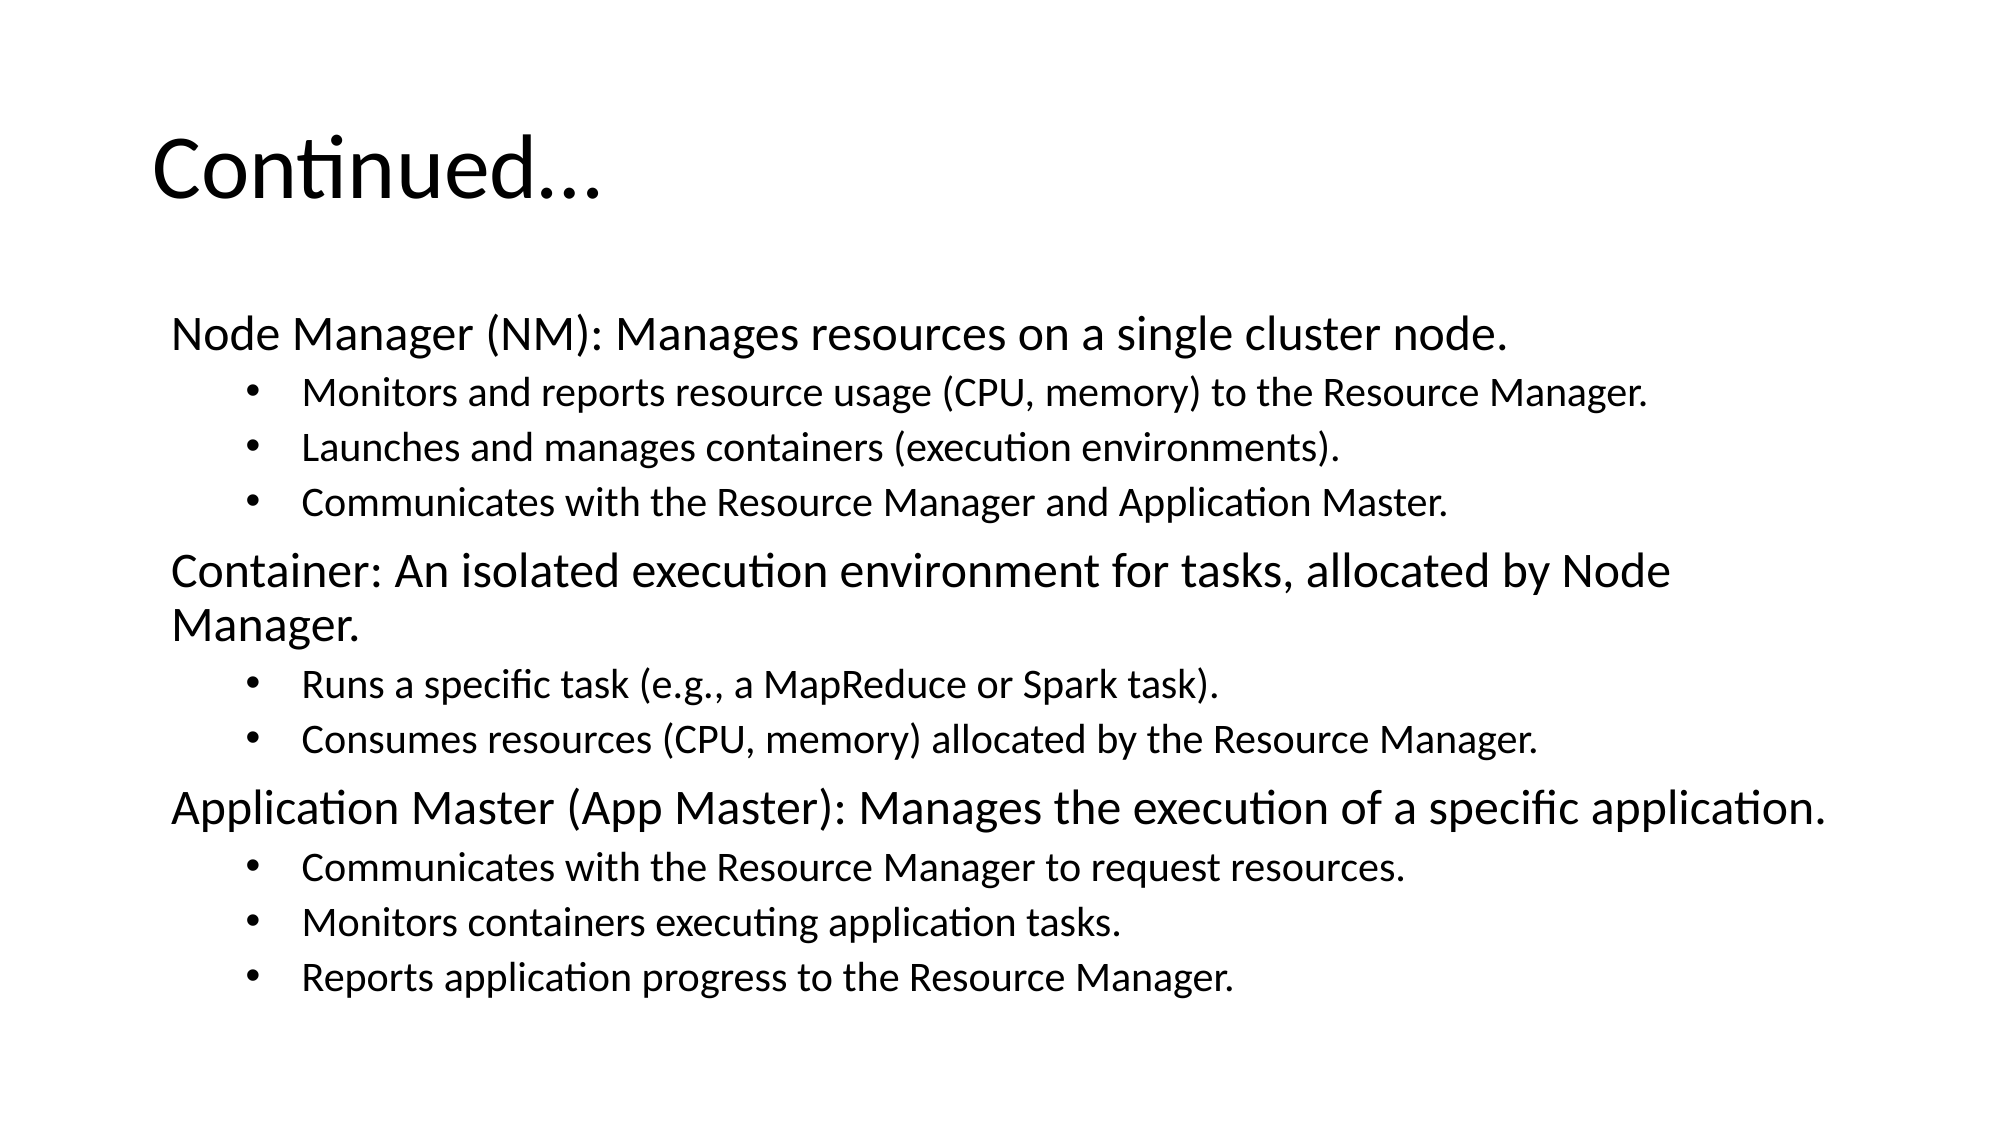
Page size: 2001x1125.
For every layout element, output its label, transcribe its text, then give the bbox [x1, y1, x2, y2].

title Continued… [137, 59, 1863, 278]
list Node Manager (NM): Manages resources on a single cluster node. Monitors and reports resource usage (CPU, memory) to the Resource Manager. Launches and manages containers (execution environments). Communicates with the Resource Manager and Application Master. Container: An isolated execution environment for tasks, allocated by Node Manager. Runs a specific task (e.g., a MapReduce or Spark task). Consumes resources (CPU, memory) allocated by the Resource Manager. Application Master (App Master): Manages the execution of a specific application. Communicates with the Resource Manager to request resources. Monitors containers executing application tasks. Reports application progress to the Resource Manager. [137, 299, 1863, 1014]
